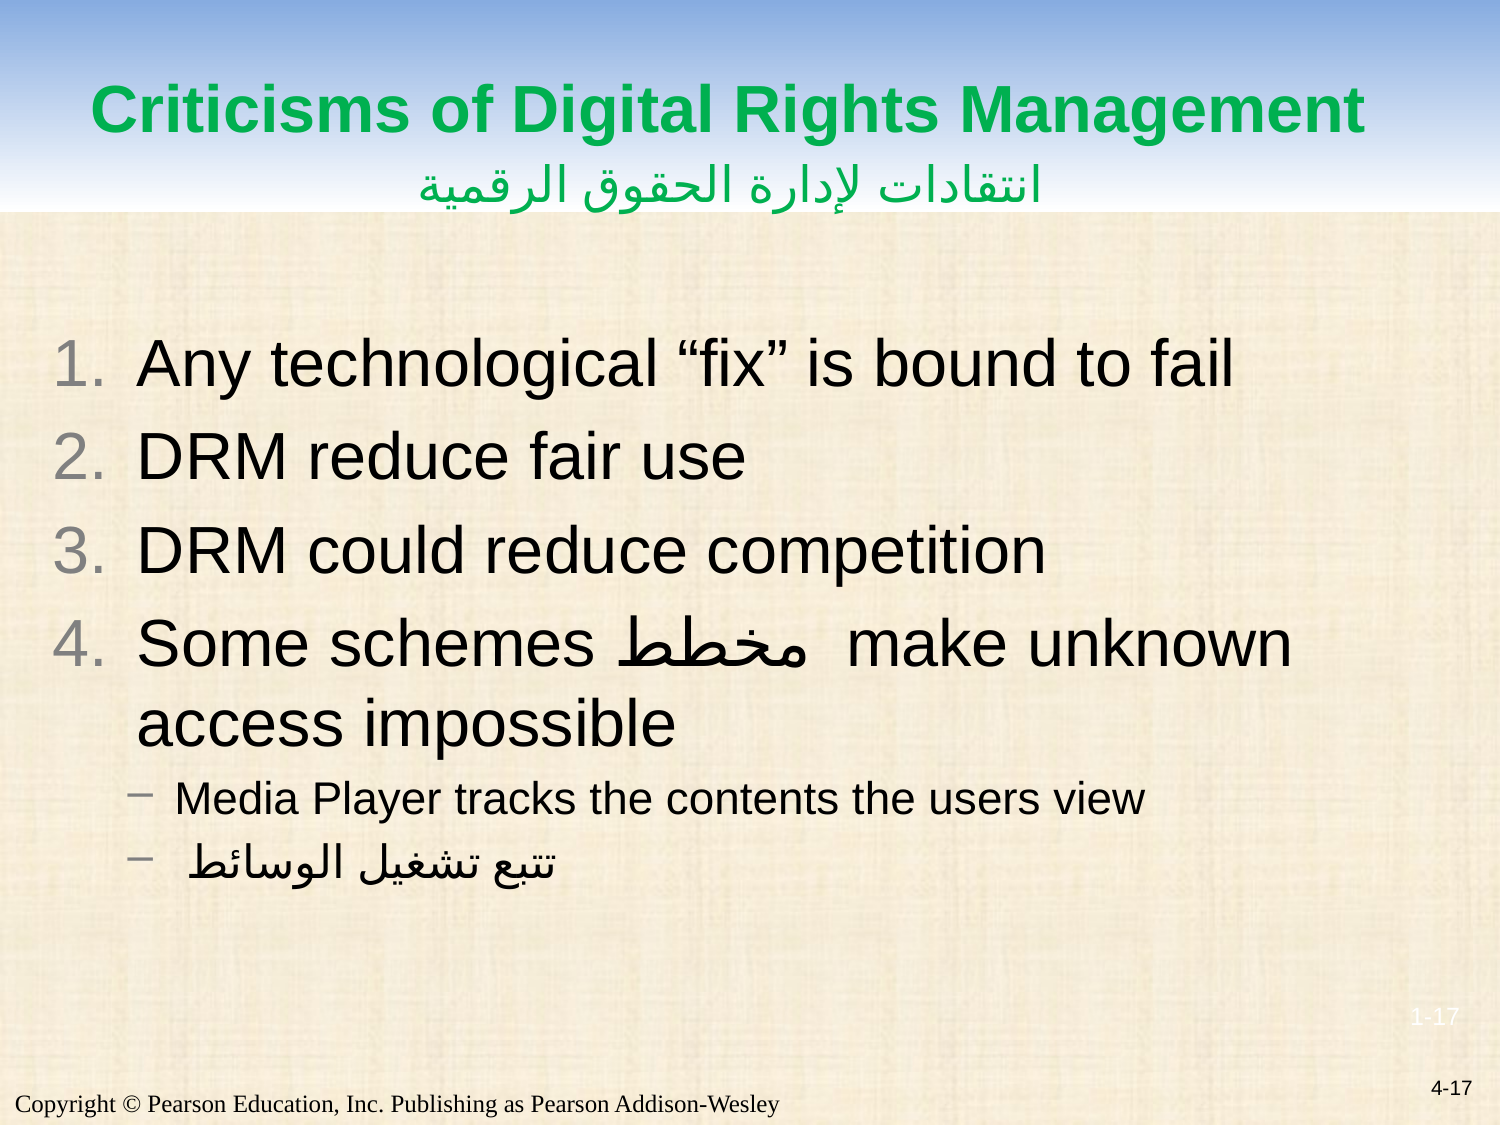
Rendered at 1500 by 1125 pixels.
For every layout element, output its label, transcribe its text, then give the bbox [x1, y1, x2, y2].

slide_number 4-17 [1175, 1049, 1488, 1125]
text_box انتقادات لإدارة الحقوق الرقمية [402, 144, 1060, 220]
picture [0, 212, 1500, 1125]
list Any technological “fix” is bound to fail DRM reduce fair use DRM could reduce competition Some schemes مخطط make unknown access impossible Media Player tracks the contents the users view تتبع تشغيل الوسائط [37, 312, 1475, 988]
title Criticisms of Digital Rights Management [75, 12, 1438, 200]
